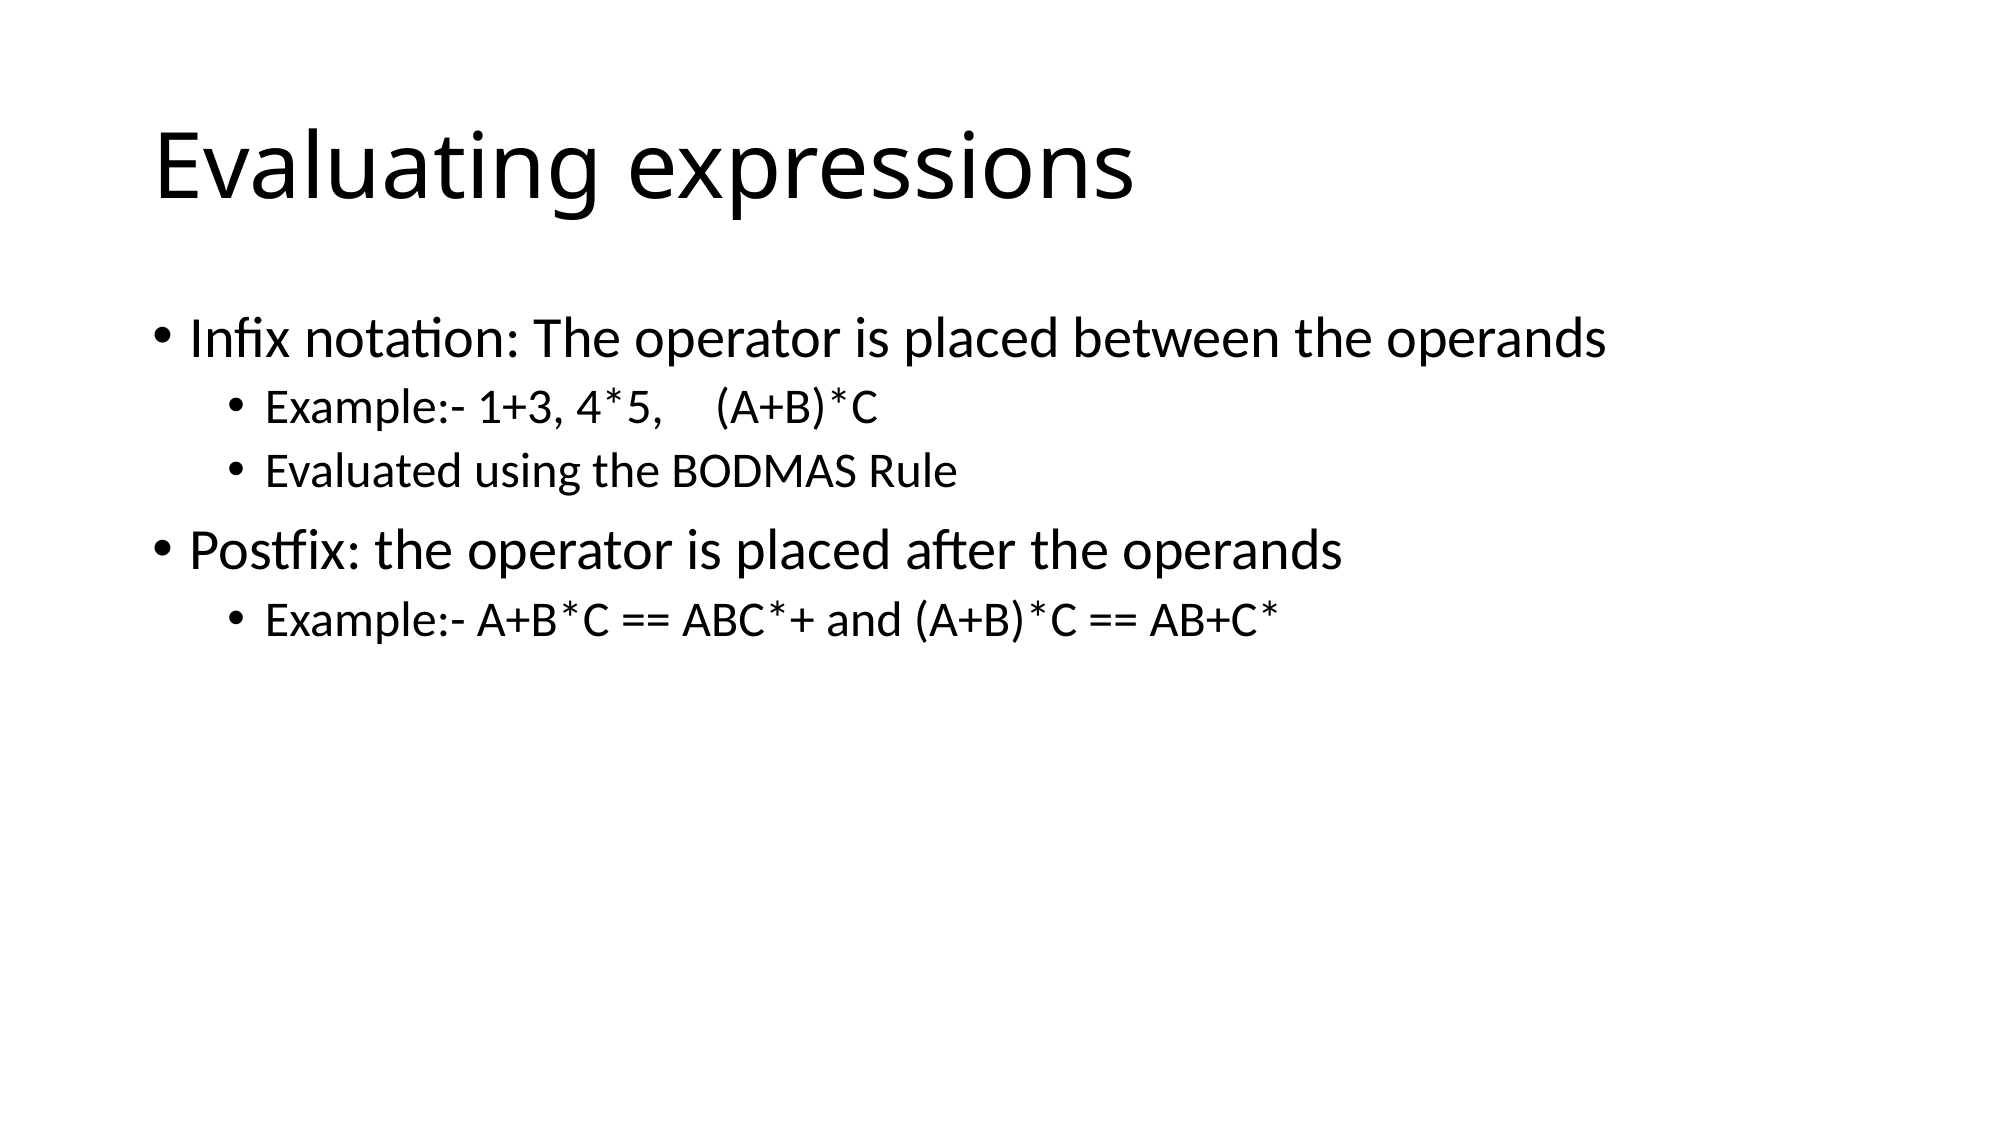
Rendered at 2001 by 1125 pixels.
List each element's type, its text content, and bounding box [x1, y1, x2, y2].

list Infix notation: The operator is placed between the operands Example:- 1+3, 4*5, (A+B)*C Evaluated using the BODMAS Rule Postfix: the operator is placed after the operands Example:- A+B*C == ABC*+ and (A+B)*C == AB+C* [137, 299, 1863, 1014]
title Evaluating expressions [137, 59, 1863, 278]
